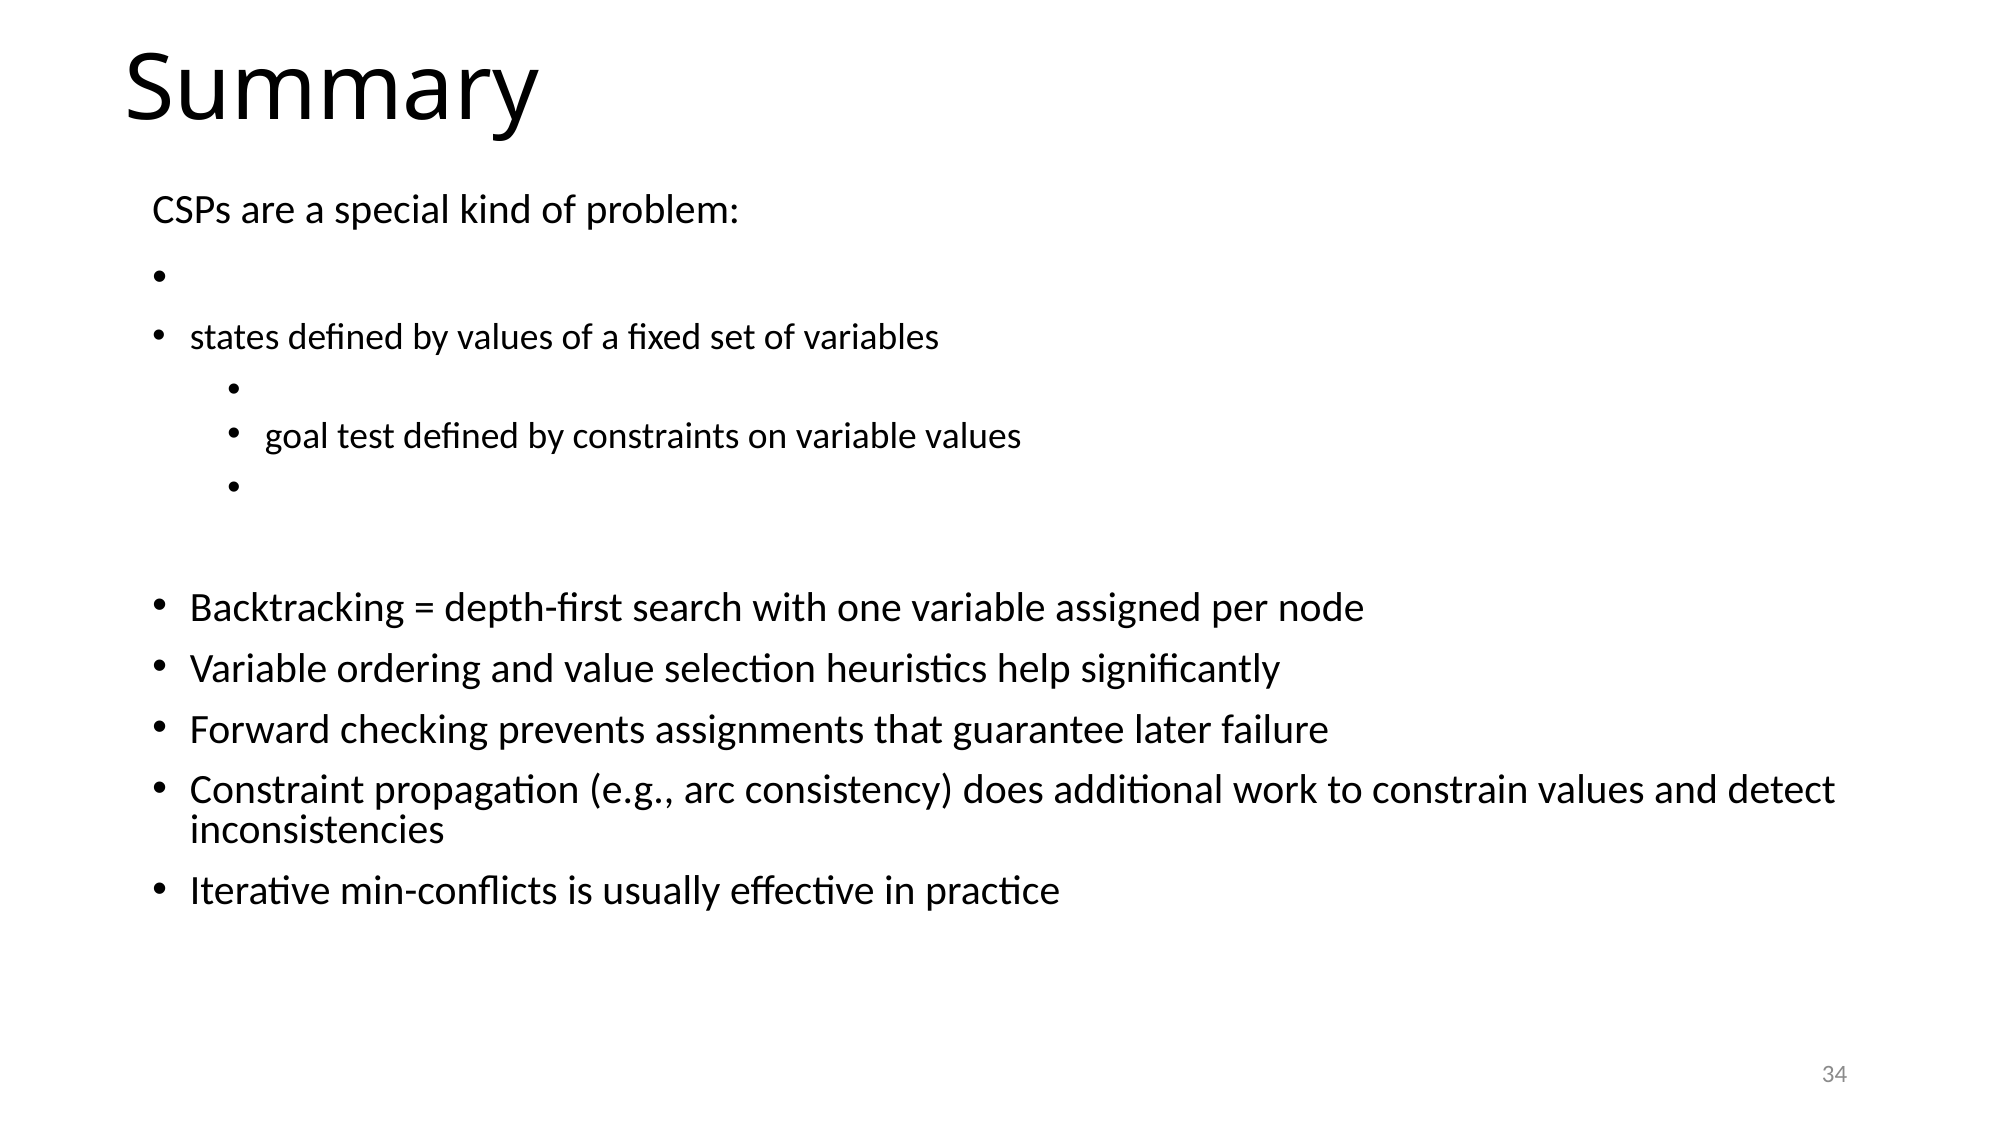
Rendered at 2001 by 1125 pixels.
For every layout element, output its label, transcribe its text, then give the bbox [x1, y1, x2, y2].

list CSPs are a special kind of problem: states defined by values of a fixed set of variables goal test defined by constraints on variable values Backtracking = depth-first search with one variable assigned per node Variable ordering and value selection heuristics help significantly Forward checking prevents assignments that guarantee later failure Constraint propagation (e.g., arc consistency) does additional work to constrain values and detect inconsistencies Iterative min-conflicts is usually effective in practice [137, 179, 1863, 894]
slide_number 34 [1412, 1042, 1863, 1103]
title Summary [109, 0, 1835, 199]
